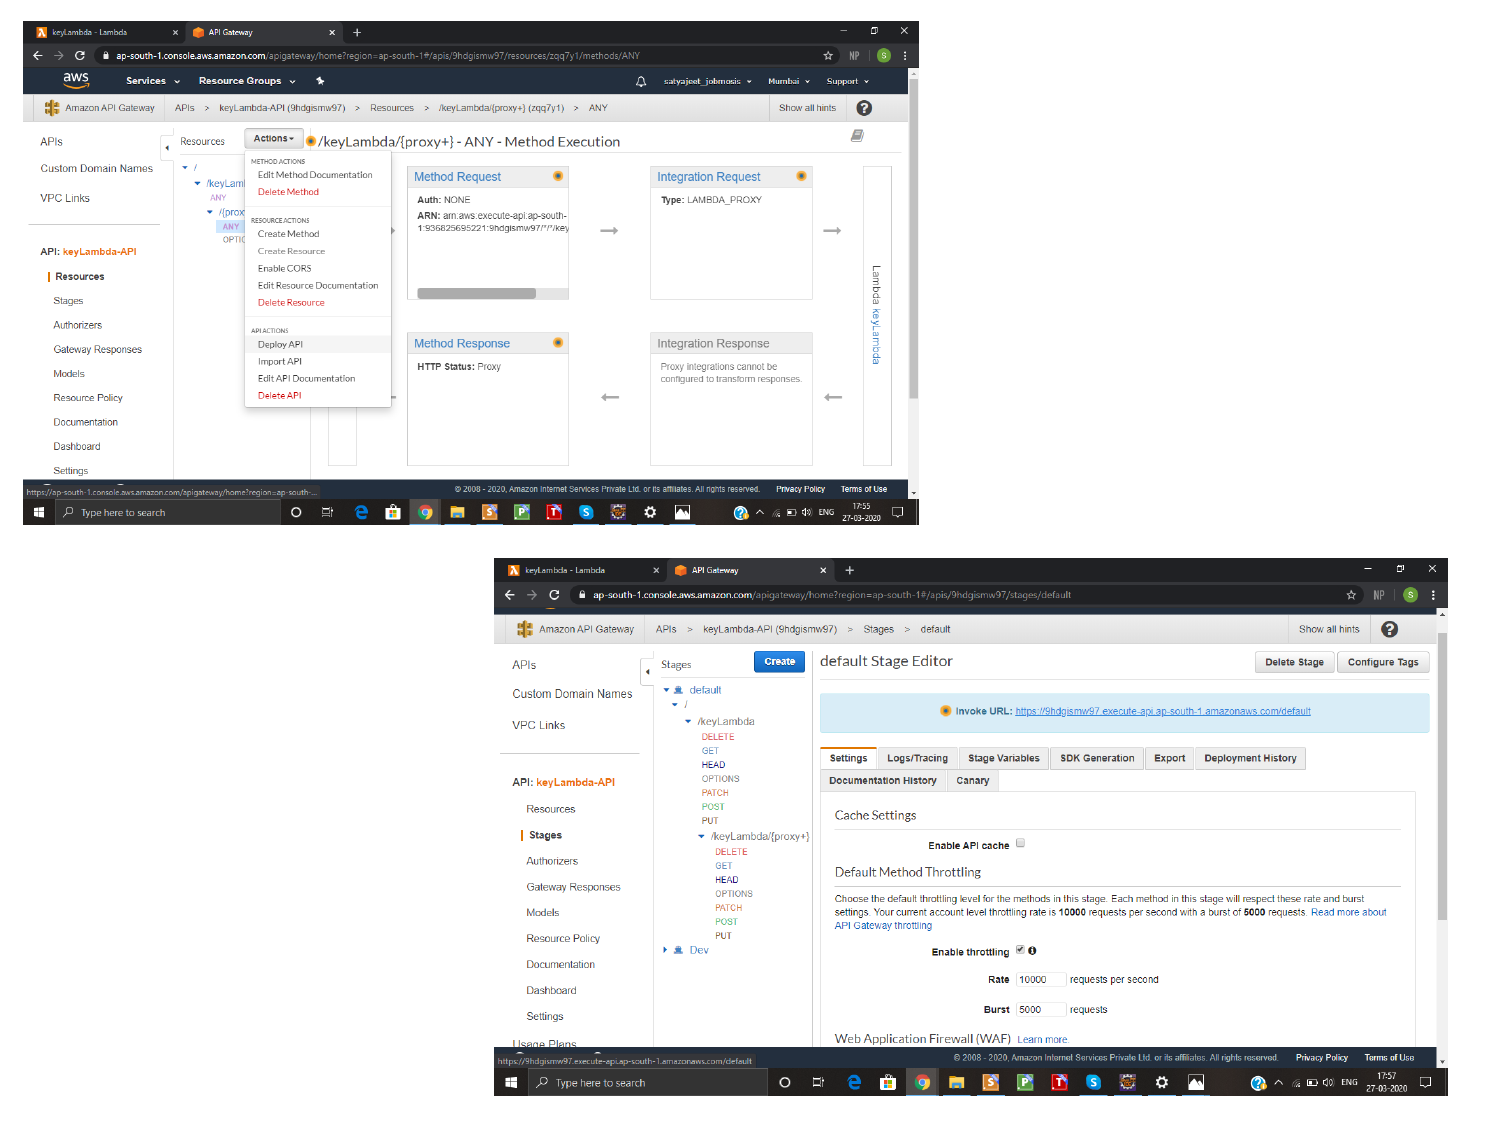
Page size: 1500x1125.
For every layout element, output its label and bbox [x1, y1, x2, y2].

picture [494, 558, 1449, 1096]
picture [23, 21, 919, 526]
